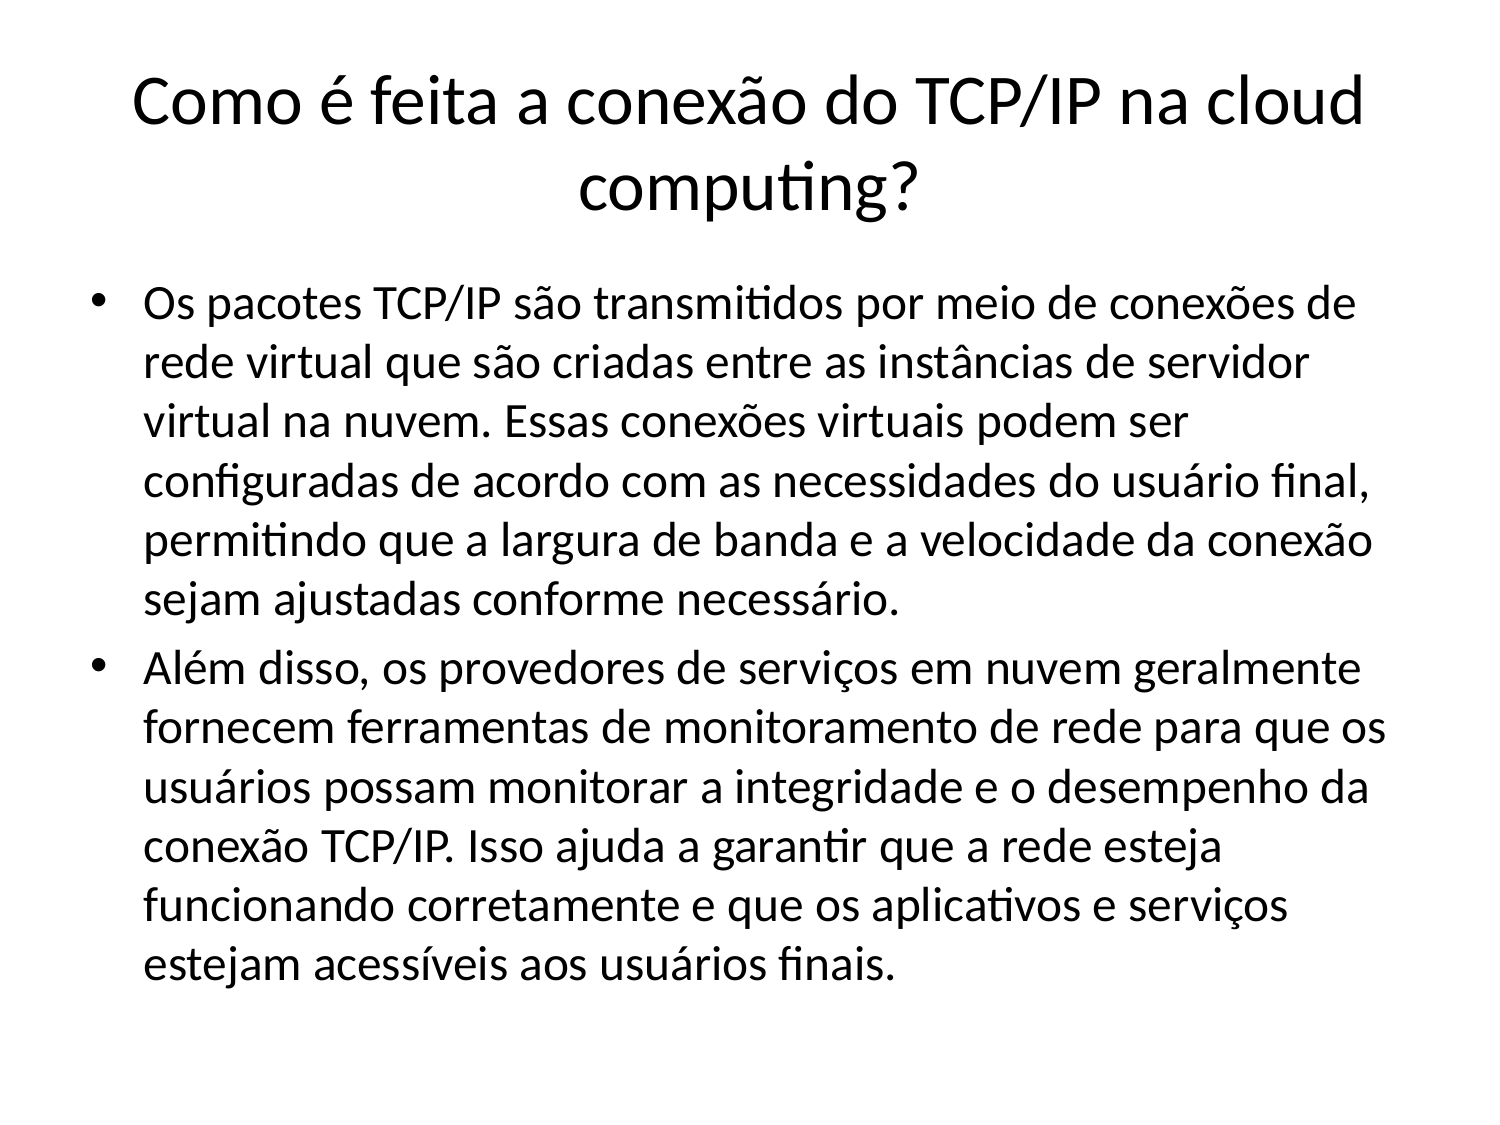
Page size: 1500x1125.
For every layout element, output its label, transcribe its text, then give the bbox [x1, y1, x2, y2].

title Como é feita a conexão do TCP/IP na cloud computing? [75, 45, 1425, 233]
list Os pacotes TCP/IP são transmitidos por meio de conexões de rede virtual que são criadas entre as instâncias de servidor virtual na nuvem. Essas conexões virtuais podem ser configuradas de acordo com as necessidades do usuário final, permitindo que a largura de banda e a velocidade da conexão sejam ajustadas conforme necessário. Além disso, os provedores de serviços em nuvem geralmente fornecem ferramentas de monitoramento de rede para que os usuários possam monitorar a integridade e o desempenho da conexão TCP/IP. Isso ajuda a garantir que a rede esteja funcionando corretamente e que os aplicativos e serviços estejam acessíveis aos usuários finais. [75, 262, 1425, 1005]
